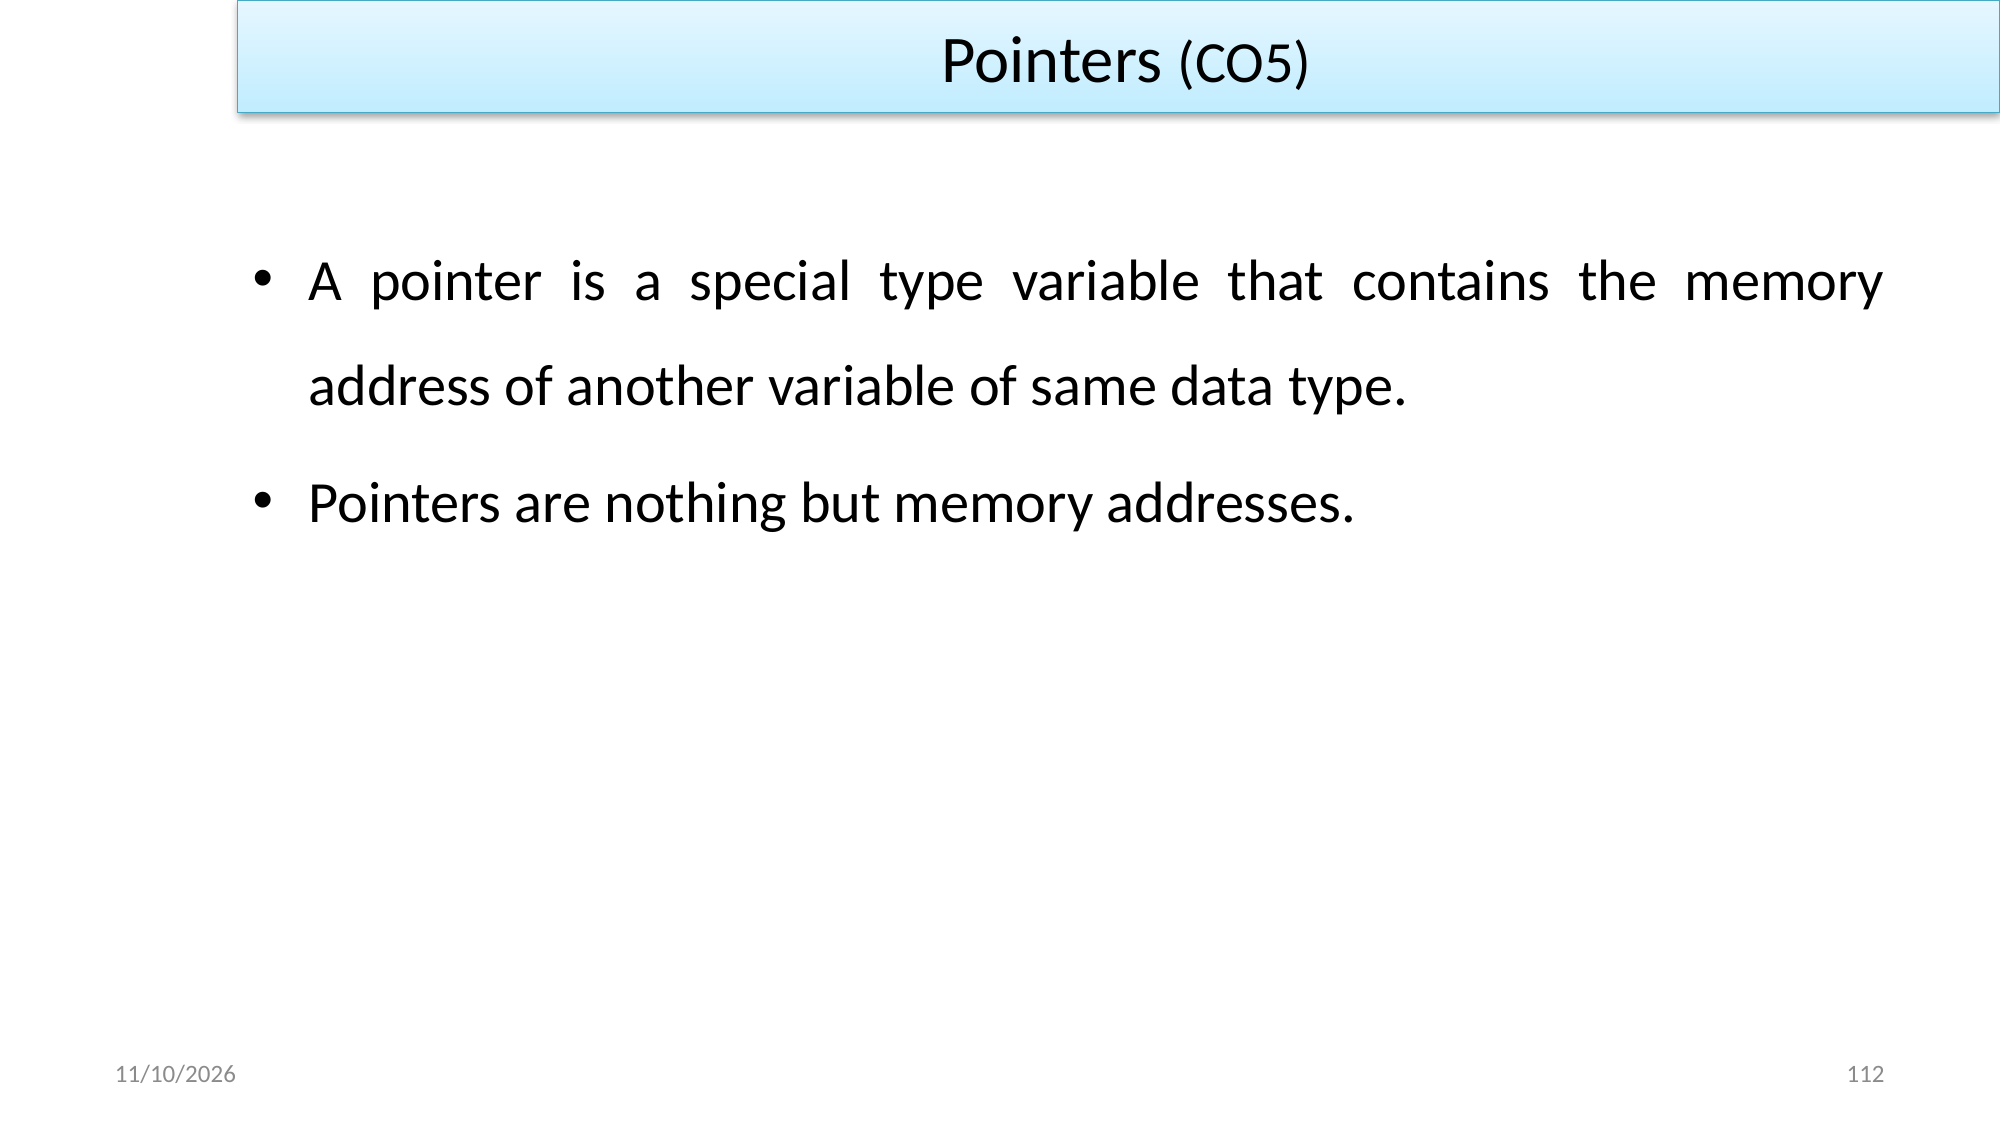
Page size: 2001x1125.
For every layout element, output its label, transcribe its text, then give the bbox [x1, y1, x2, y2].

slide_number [99, 1042, 567, 1103]
list A pointer is a special type variable that contains the memory address of another variable of same data type. Pointers are nothing but memory addresses. [237, 200, 1900, 1005]
slide_number 112 [1433, 1042, 1900, 1103]
text_box Pointers (CO5) [237, 0, 2000, 113]
